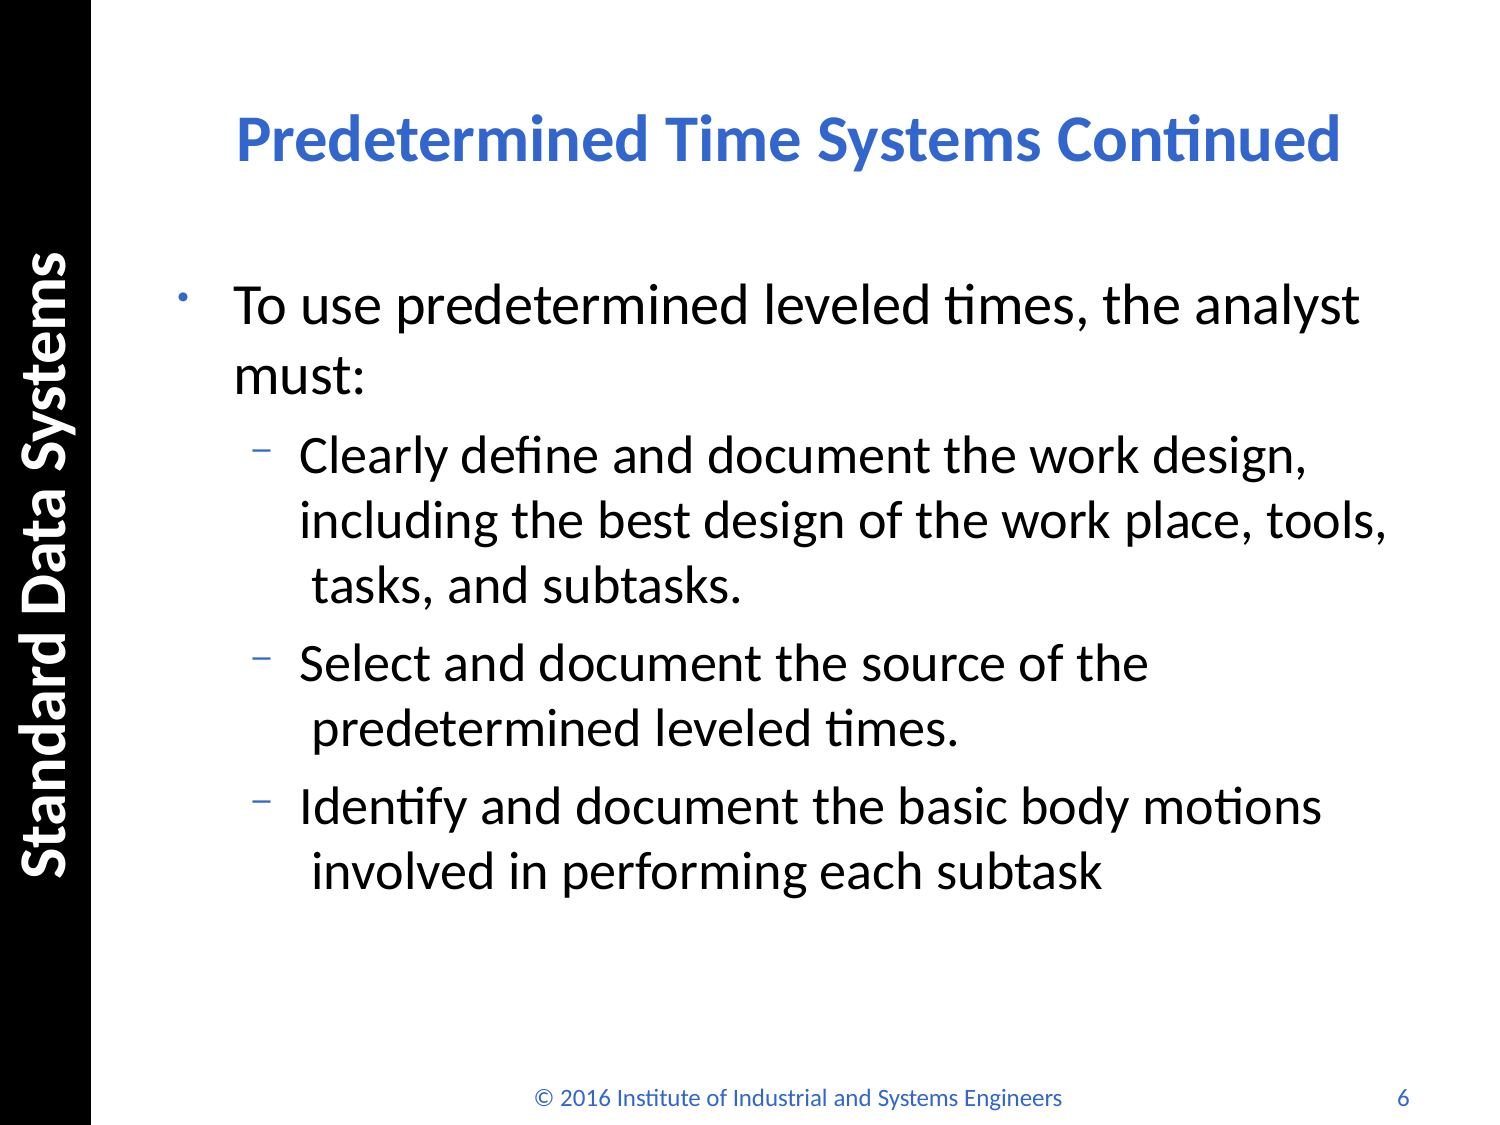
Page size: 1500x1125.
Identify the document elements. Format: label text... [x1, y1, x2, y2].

slide_number 6 [1390, 1085, 1429, 1125]
footer © 2016 Institute of Industrial and Systems Engineers [531, 1085, 1069, 1125]
text_box To use predetermined leveled times, the analyst must: Clearly define and document the work design, including the best design of the work place, tools, tasks, and subtasks. Select and document the source of the predetermined leveled times. Identify and document the basic body motions involved in performing each subtask [175, 264, 1393, 901]
text_box Standard Data Systems [12, 243, 84, 882]
title Predetermined Time Systems Continued [234, 92, 1354, 264]
